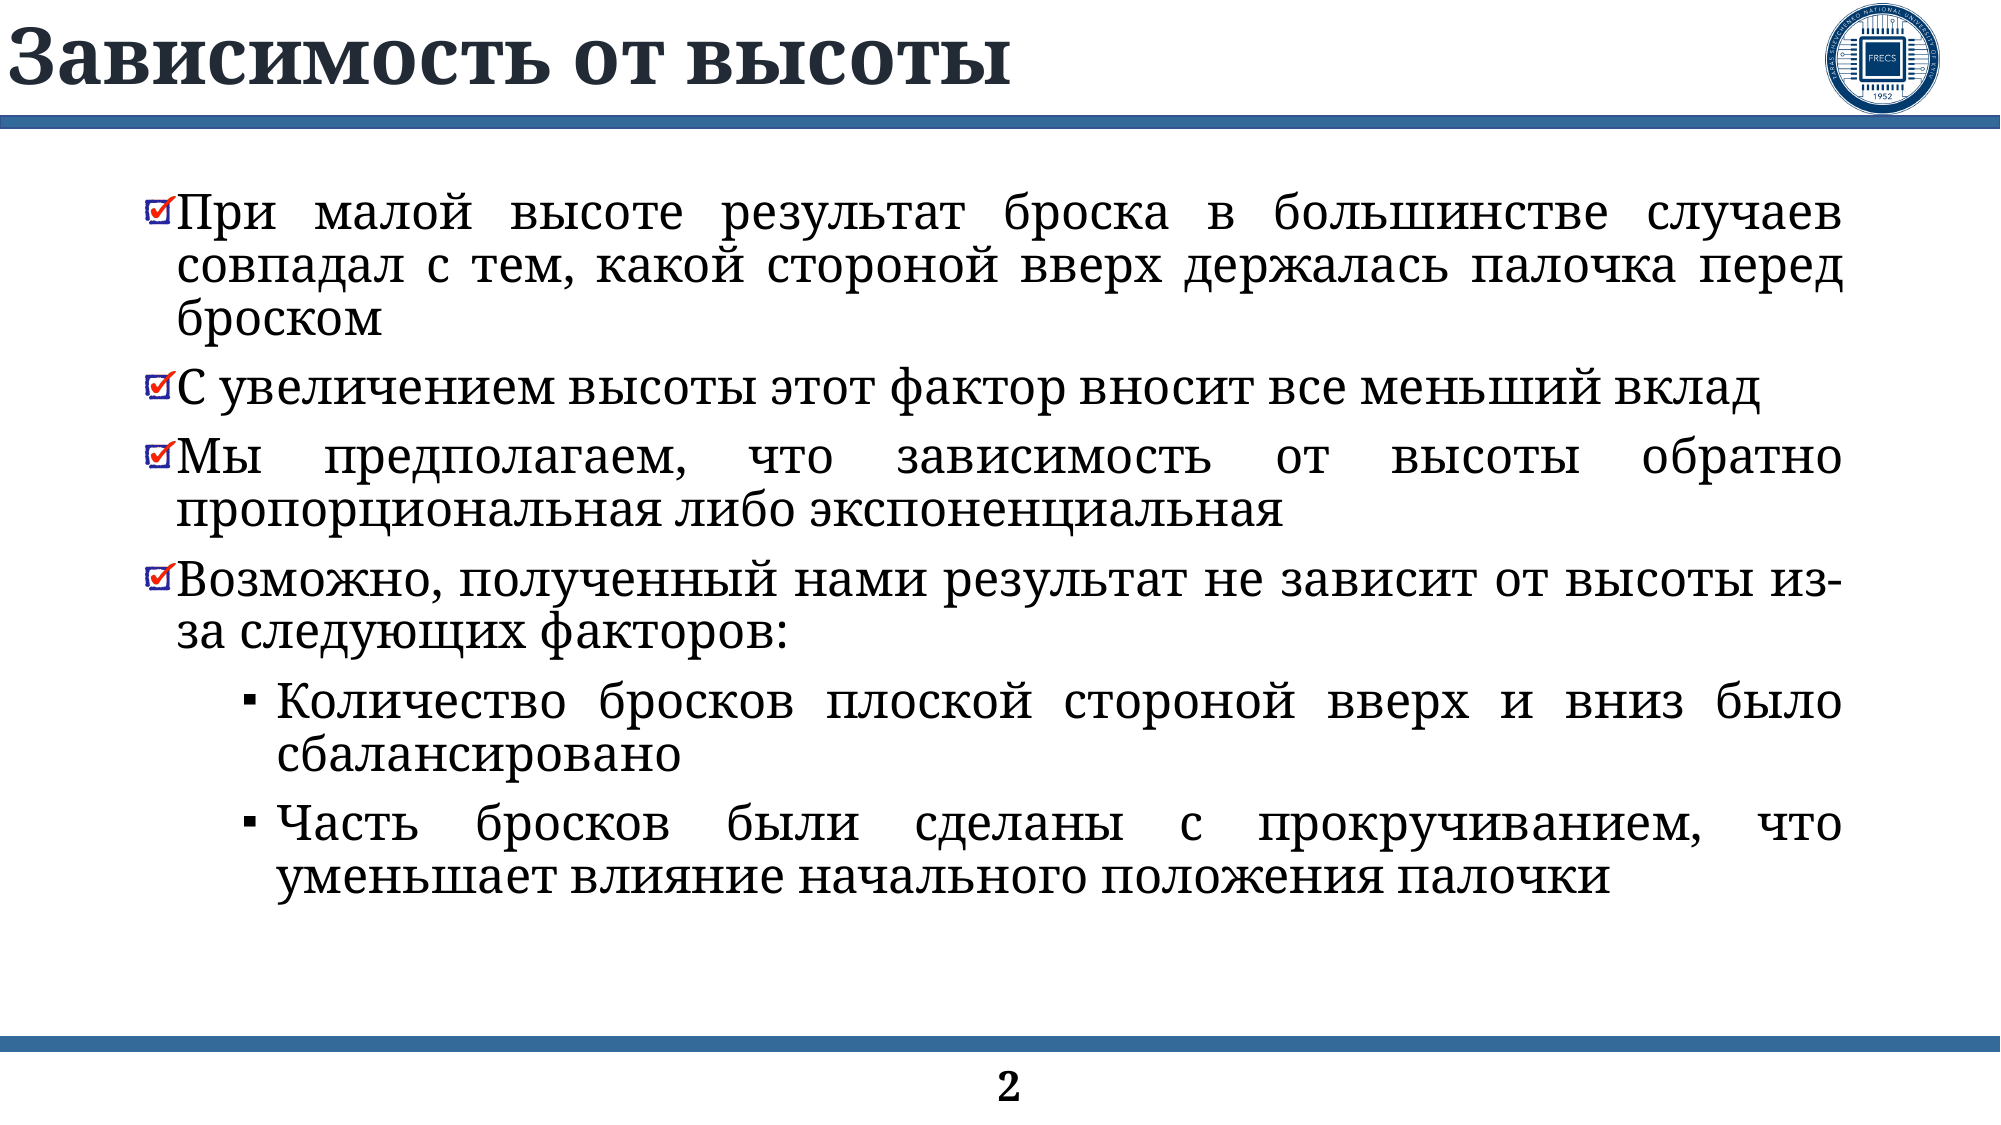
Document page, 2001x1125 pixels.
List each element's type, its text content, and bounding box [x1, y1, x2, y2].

picture [1825, 3, 1941, 115]
picture [144, 563, 176, 591]
picture [144, 196, 176, 225]
text_box [0, 115, 2000, 128]
picture [144, 441, 176, 469]
list При малой высоте результат броска в большинстве случаев совпадал с тем, какой стороной вверх держалась палочка перед броском С увеличением высоты этот фактор вносит все меньший вклад Мы предполагаем, что зависимость от высоты обратно пропорциональная либо экспоненциальная Возможно, полученный нами результат не зависит от высоты из-за следующих факторов: Количество бросков плоской стороной вверх и вниз было сбалансировано Часть бросков были сделаны с прокручиванием, что уменьшает влияние начального положения палочки [136, 179, 1853, 949]
text_box [0, 1036, 2000, 1051]
text_box 2 [971, 1057, 1029, 1125]
text_box Зависимость от высоты [0, 0, 1615, 118]
picture [244, 694, 256, 705]
picture [144, 371, 176, 400]
picture [244, 816, 256, 827]
